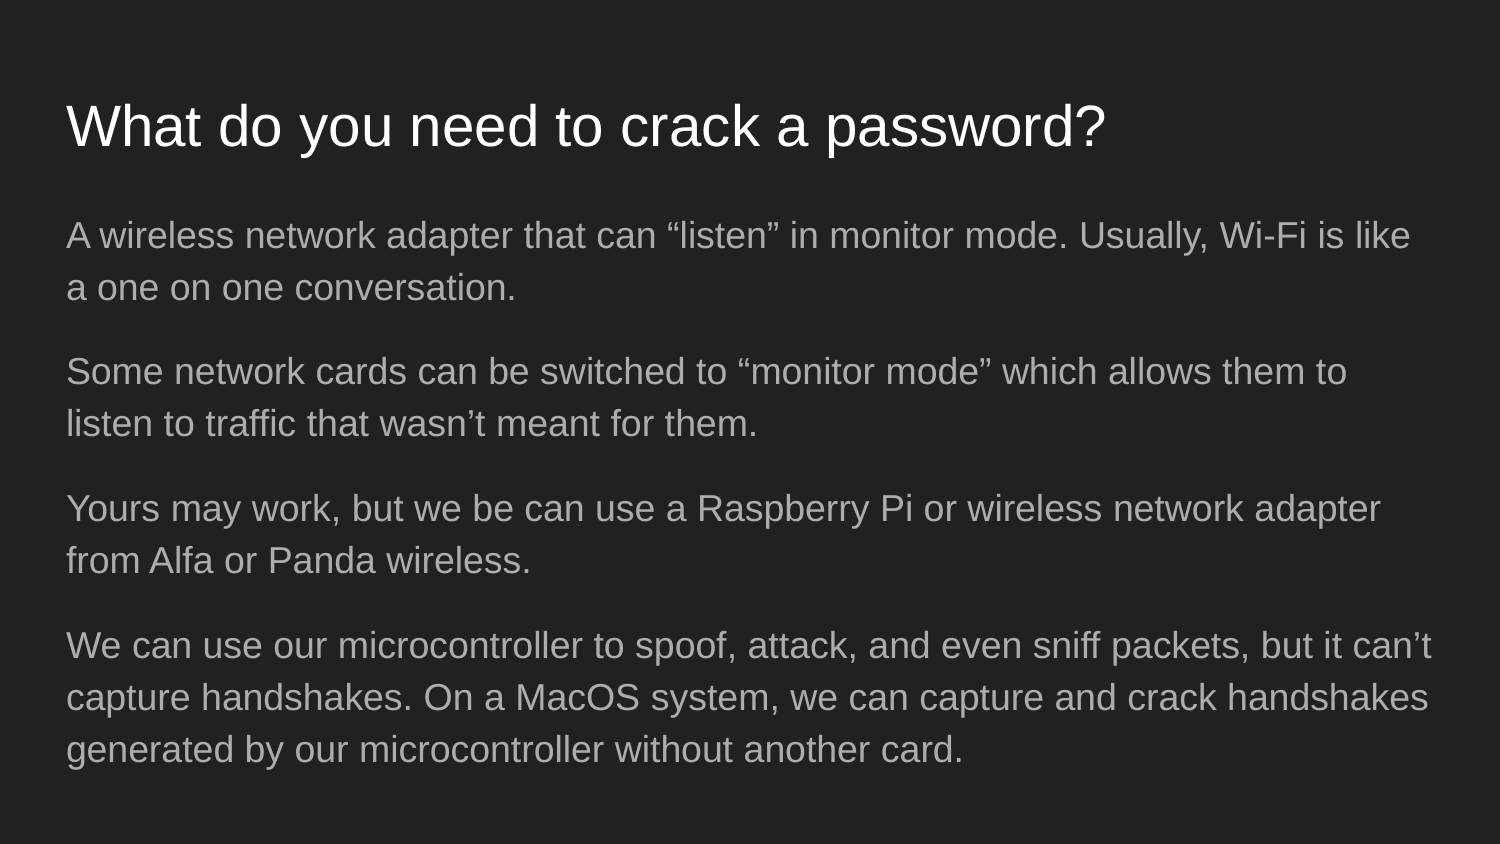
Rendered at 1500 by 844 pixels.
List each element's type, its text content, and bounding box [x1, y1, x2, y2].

title What do you need to crack a password? [51, 72, 1449, 167]
list A wireless network adapter that can “listen” in monitor mode. Usually, Wi-Fi is like a one on one conversation. Some network cards can be switched to “monitor mode” which allows them to listen to traffic that wasn’t meant for them. Yours may work, but we be can use a Raspberry Pi or wireless network adapter from Alfa or Panda wireless. We can use our microcontroller to spoof, attack, and even sniff packets, but it can’t capture handshakes. On a MacOS system, we can capture and crack handshakes generated by our microcontroller without another card. [51, 189, 1449, 750]
